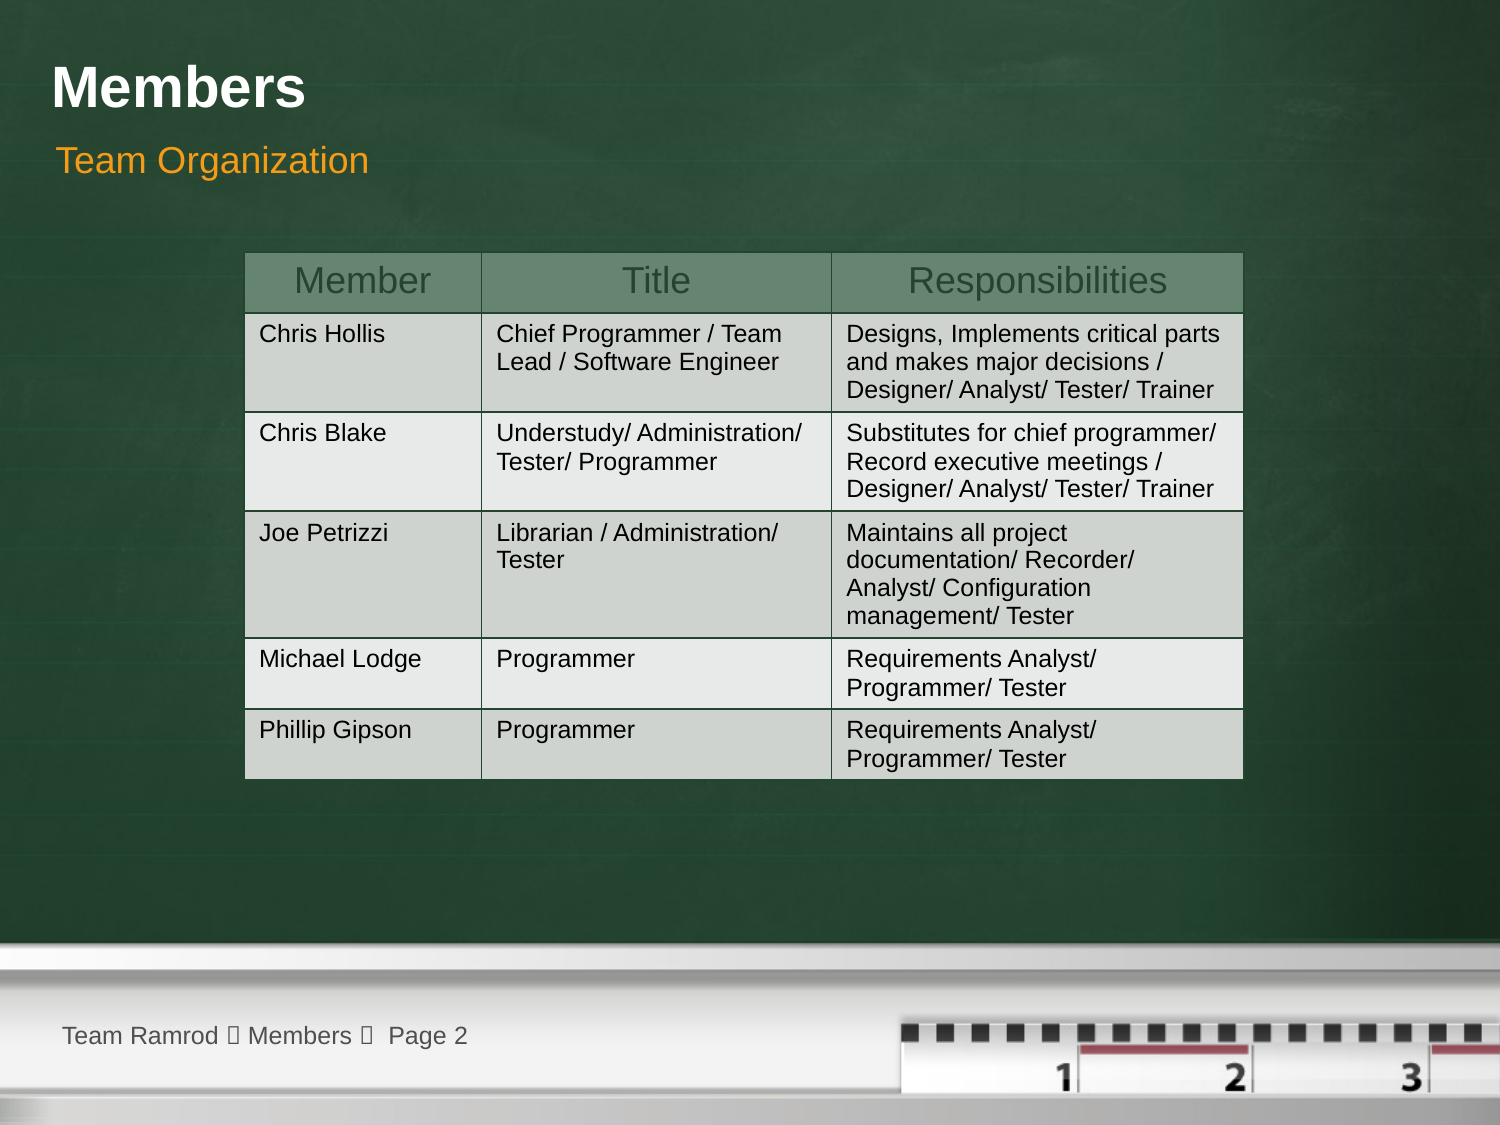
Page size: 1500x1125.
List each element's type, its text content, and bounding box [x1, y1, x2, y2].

footer Team Ramrod  Members  Page 2 [46, 1011, 761, 1053]
table_cell Programmer [482, 710, 831, 779]
table_cell Understudy/ Administration/ Tester/ Programmer [482, 413, 831, 510]
picture [0, 0, 1500, 1125]
table_cell Phillip Gipson [245, 710, 481, 779]
table_cell Michael Lodge [245, 639, 481, 708]
table_cell Substitutes for chief programmer/ Record executive meetings / Designer/ Analyst/ Tester/ Trainer [832, 413, 1243, 510]
table_header Member [245, 253, 481, 312]
table_cell Chris Hollis [245, 314, 481, 411]
text_box Team Organization [55, 129, 1000, 189]
table_cell Chris Blake [245, 413, 481, 510]
table_cell Designs, Implements critical parts and makes major decisions / Designer/ Analyst/ Tester/ Trainer [832, 314, 1243, 411]
title Members [51, 40, 1449, 140]
table_cell Chief Programmer / Team Lead / Software Engineer [482, 314, 831, 411]
table_cell Requirements Analyst/ Programmer/ Tester [832, 639, 1243, 708]
table_cell Requirements Analyst/ Programmer/ Tester [832, 710, 1243, 779]
table_cell Joe Petrizzi [245, 512, 481, 637]
table_header Responsibilities [832, 253, 1243, 312]
table_cell Librarian / Administration/ Tester [482, 512, 831, 637]
table_header Title [482, 253, 831, 312]
table_cell Maintains all project documentation/ Recorder/ Analyst/ Configuration management/ Tester [832, 512, 1243, 637]
table_cell Programmer [482, 639, 831, 708]
